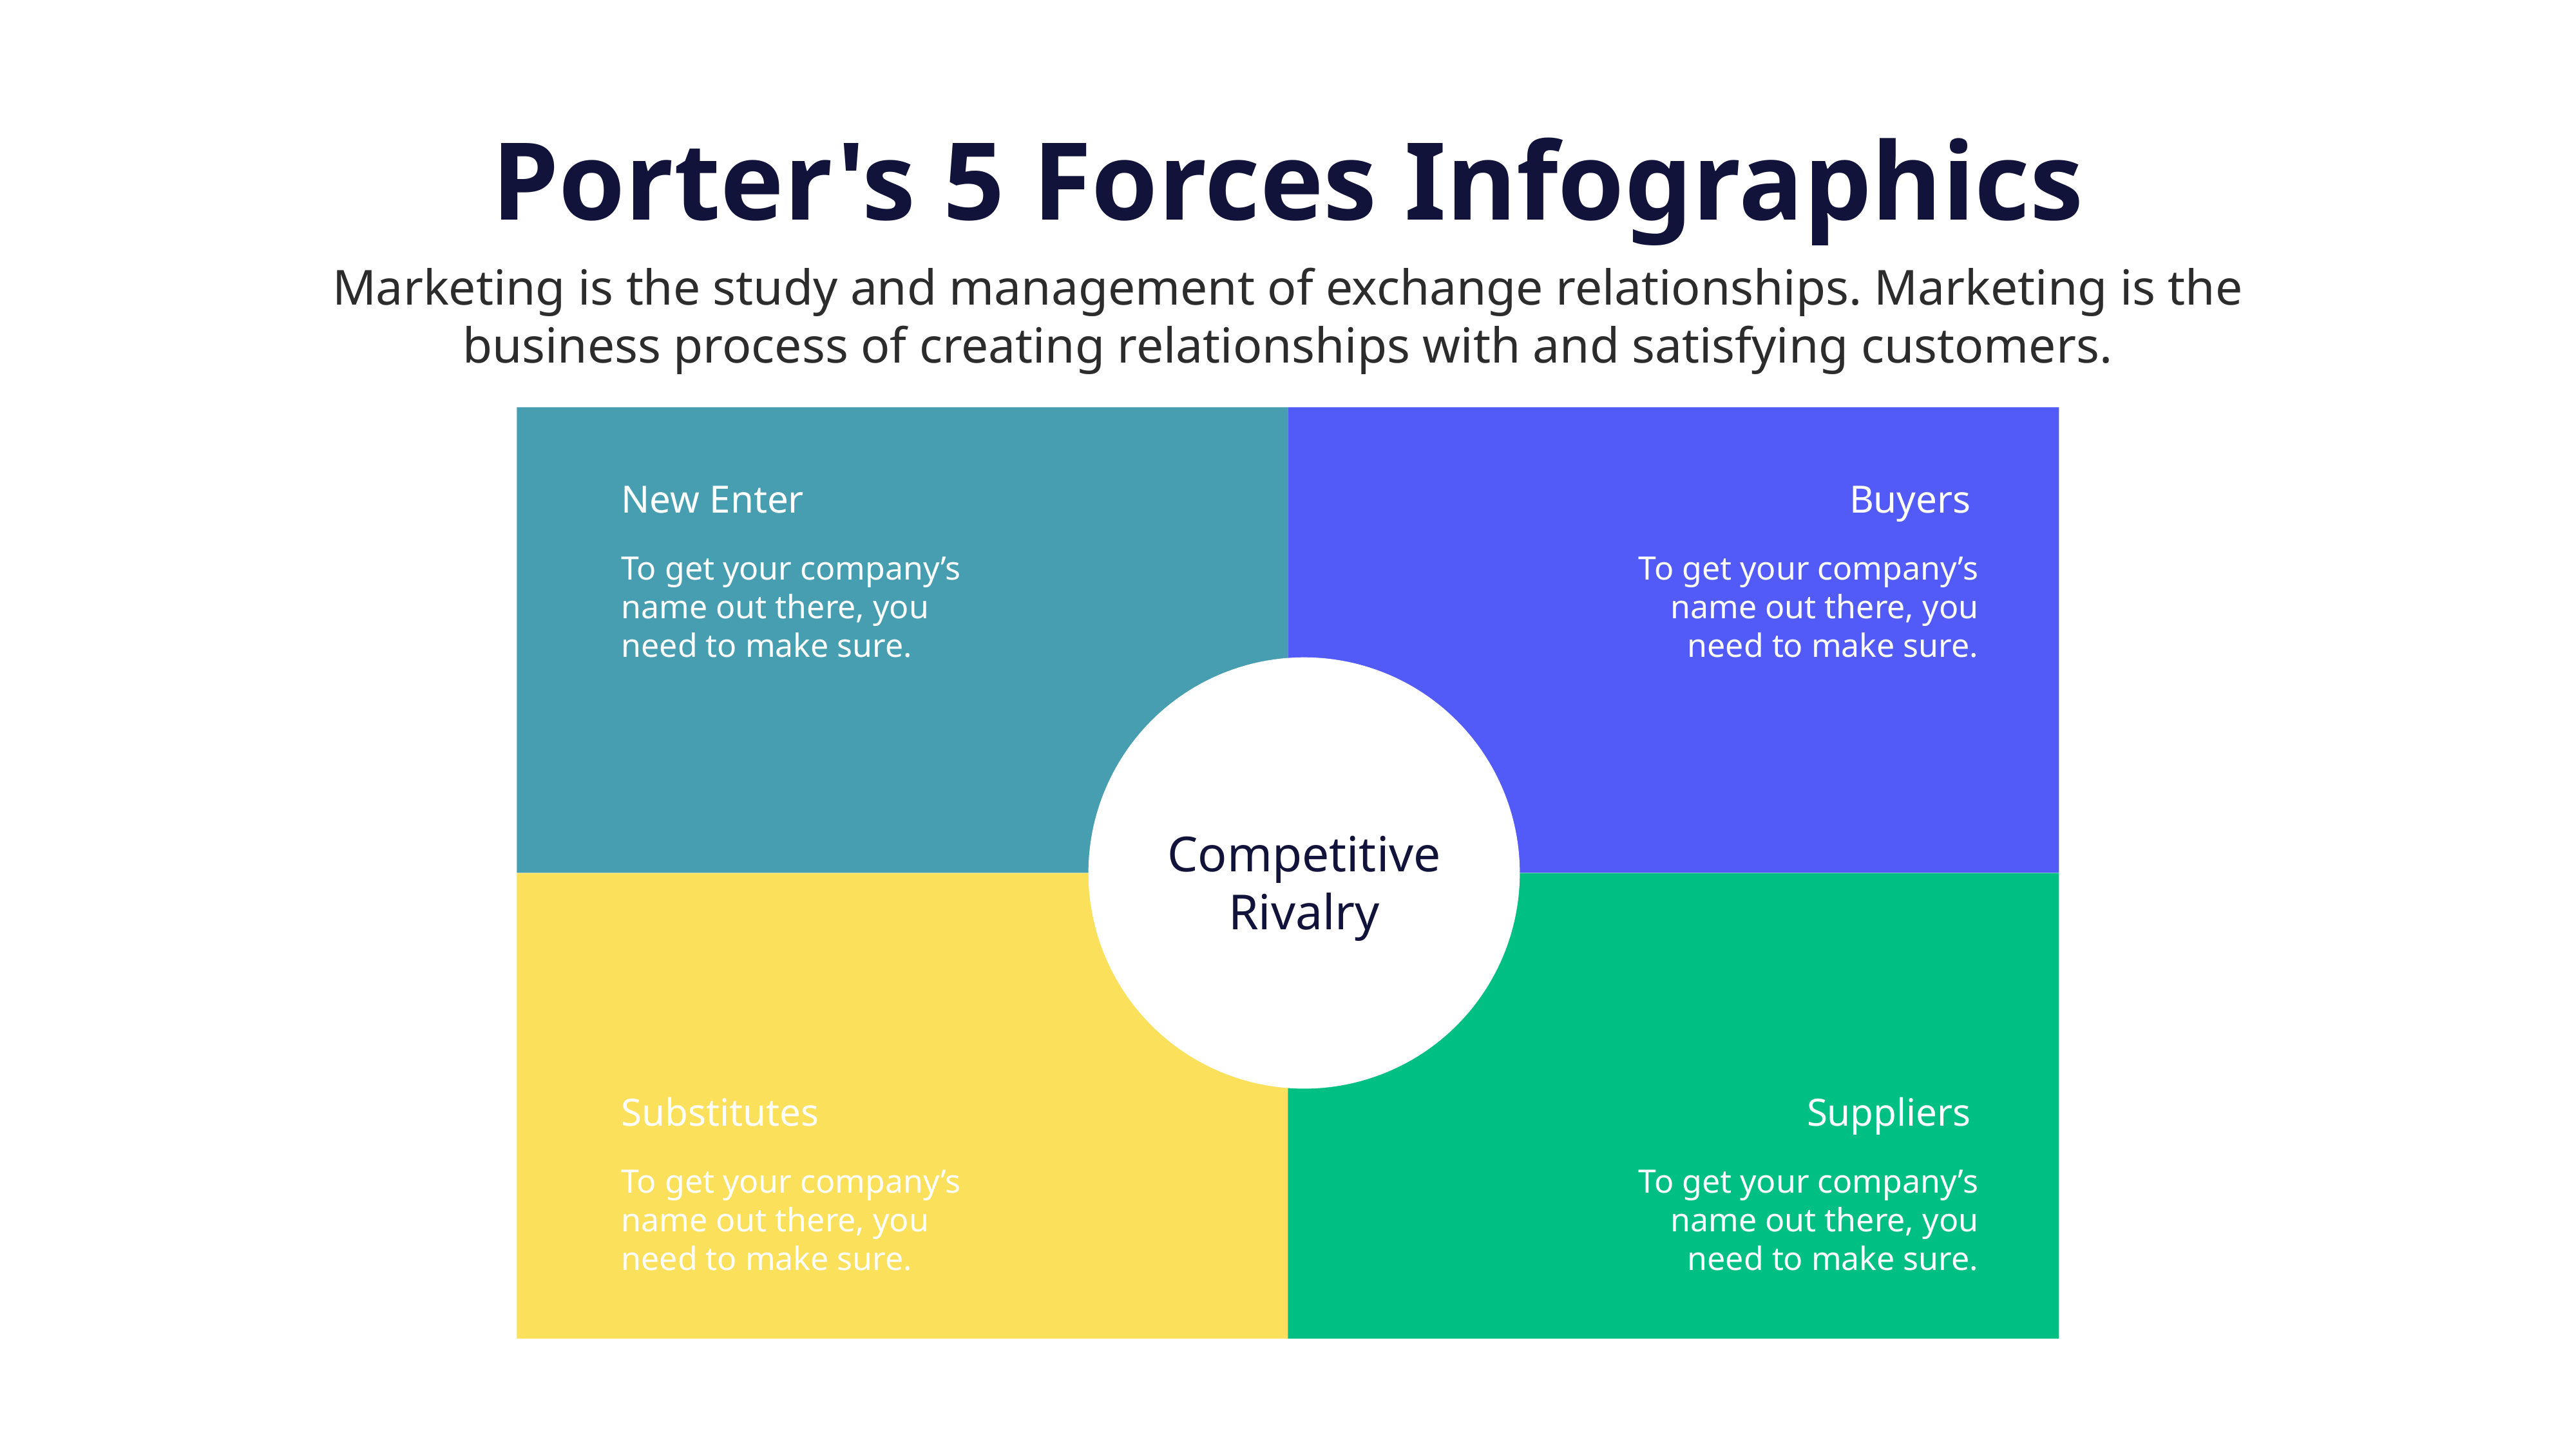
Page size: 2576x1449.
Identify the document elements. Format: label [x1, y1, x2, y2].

text_box [281, 108, 2295, 379]
text_box [517, 407, 2059, 1339]
